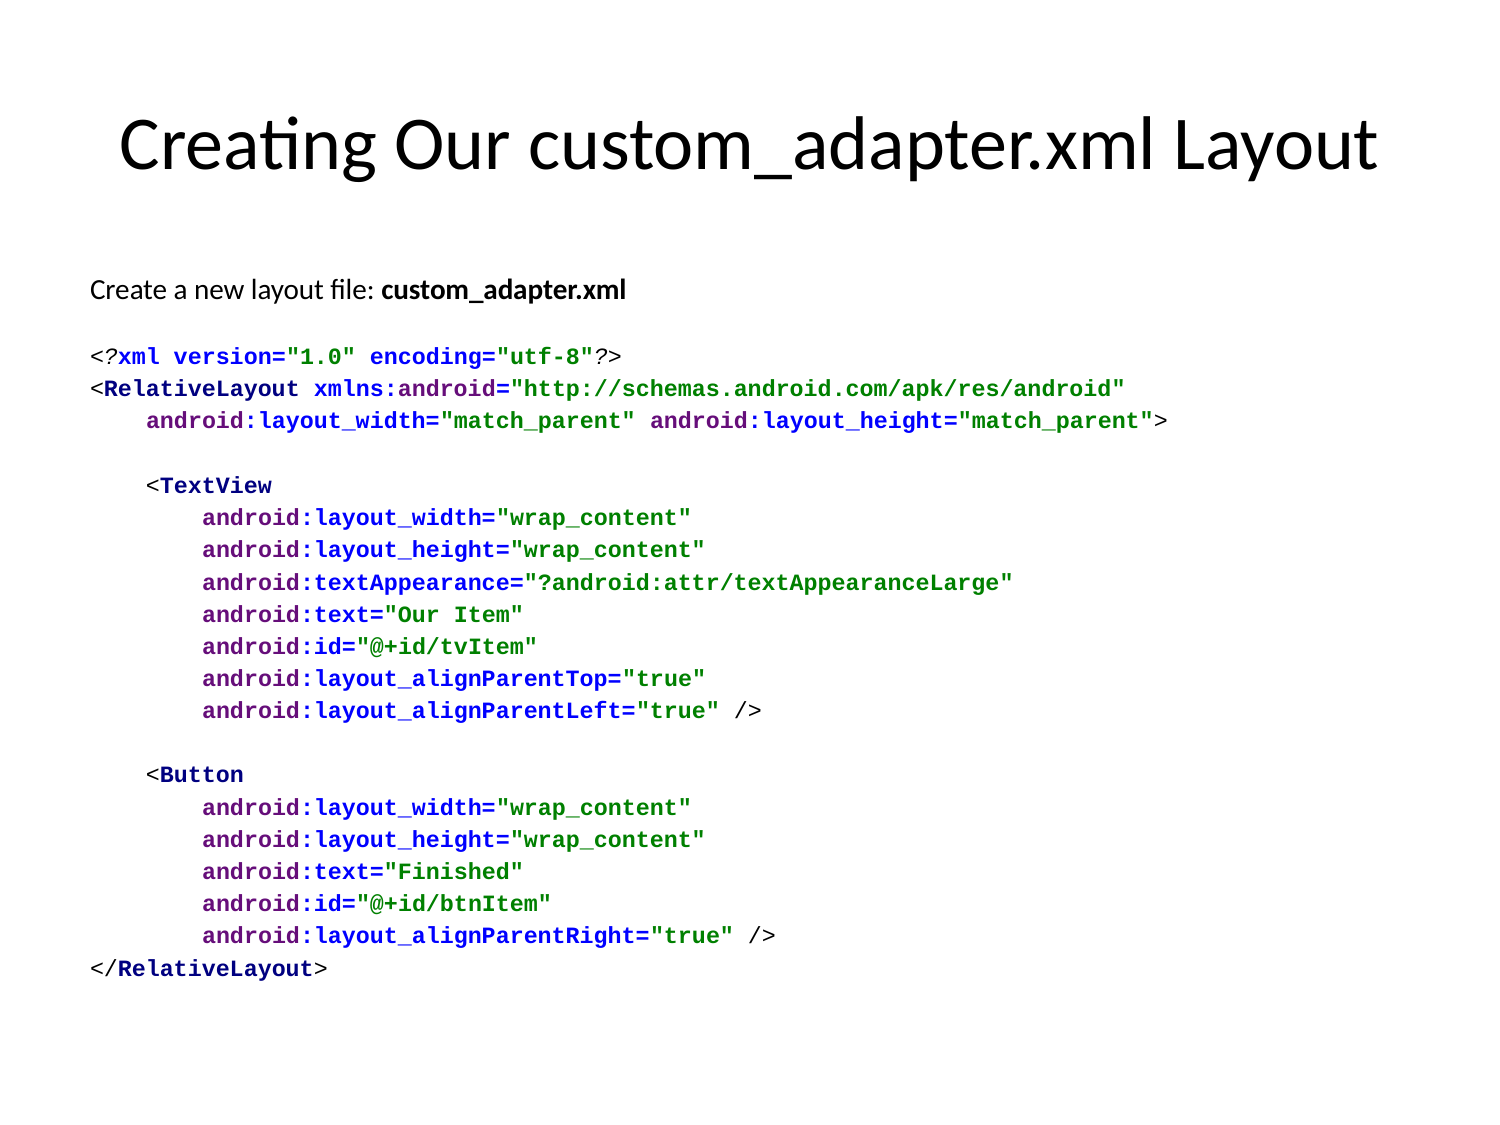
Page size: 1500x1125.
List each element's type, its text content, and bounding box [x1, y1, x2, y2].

title Creating Our custom_adapter.xml Layout [75, 45, 1425, 233]
list Create a new layout file: custom_adapter.xml <?xml version="1.0" encoding="utf-8"?> <RelativeLayout xmlns:android="http://schemas.android.com/apk/res/android" android:layout_width="match_parent" android:layout_height="match_parent"> <TextView android:layout_width="wrap_content" android:layout_height="wrap_content" android:textAppearance="?android:attr/textAppearanceLarge" android:text="Our Item" android:id="@+id/tvItem" android:layout_alignParentTop="true" android:layout_alignParentLeft="true" /> <Button android:layout_width="wrap_content" android:layout_height="wrap_content" android:text="Finished" android:id="@+id/btnItem" android:layout_alignParentRight="true" /> </RelativeLayout> [75, 262, 1425, 1005]
